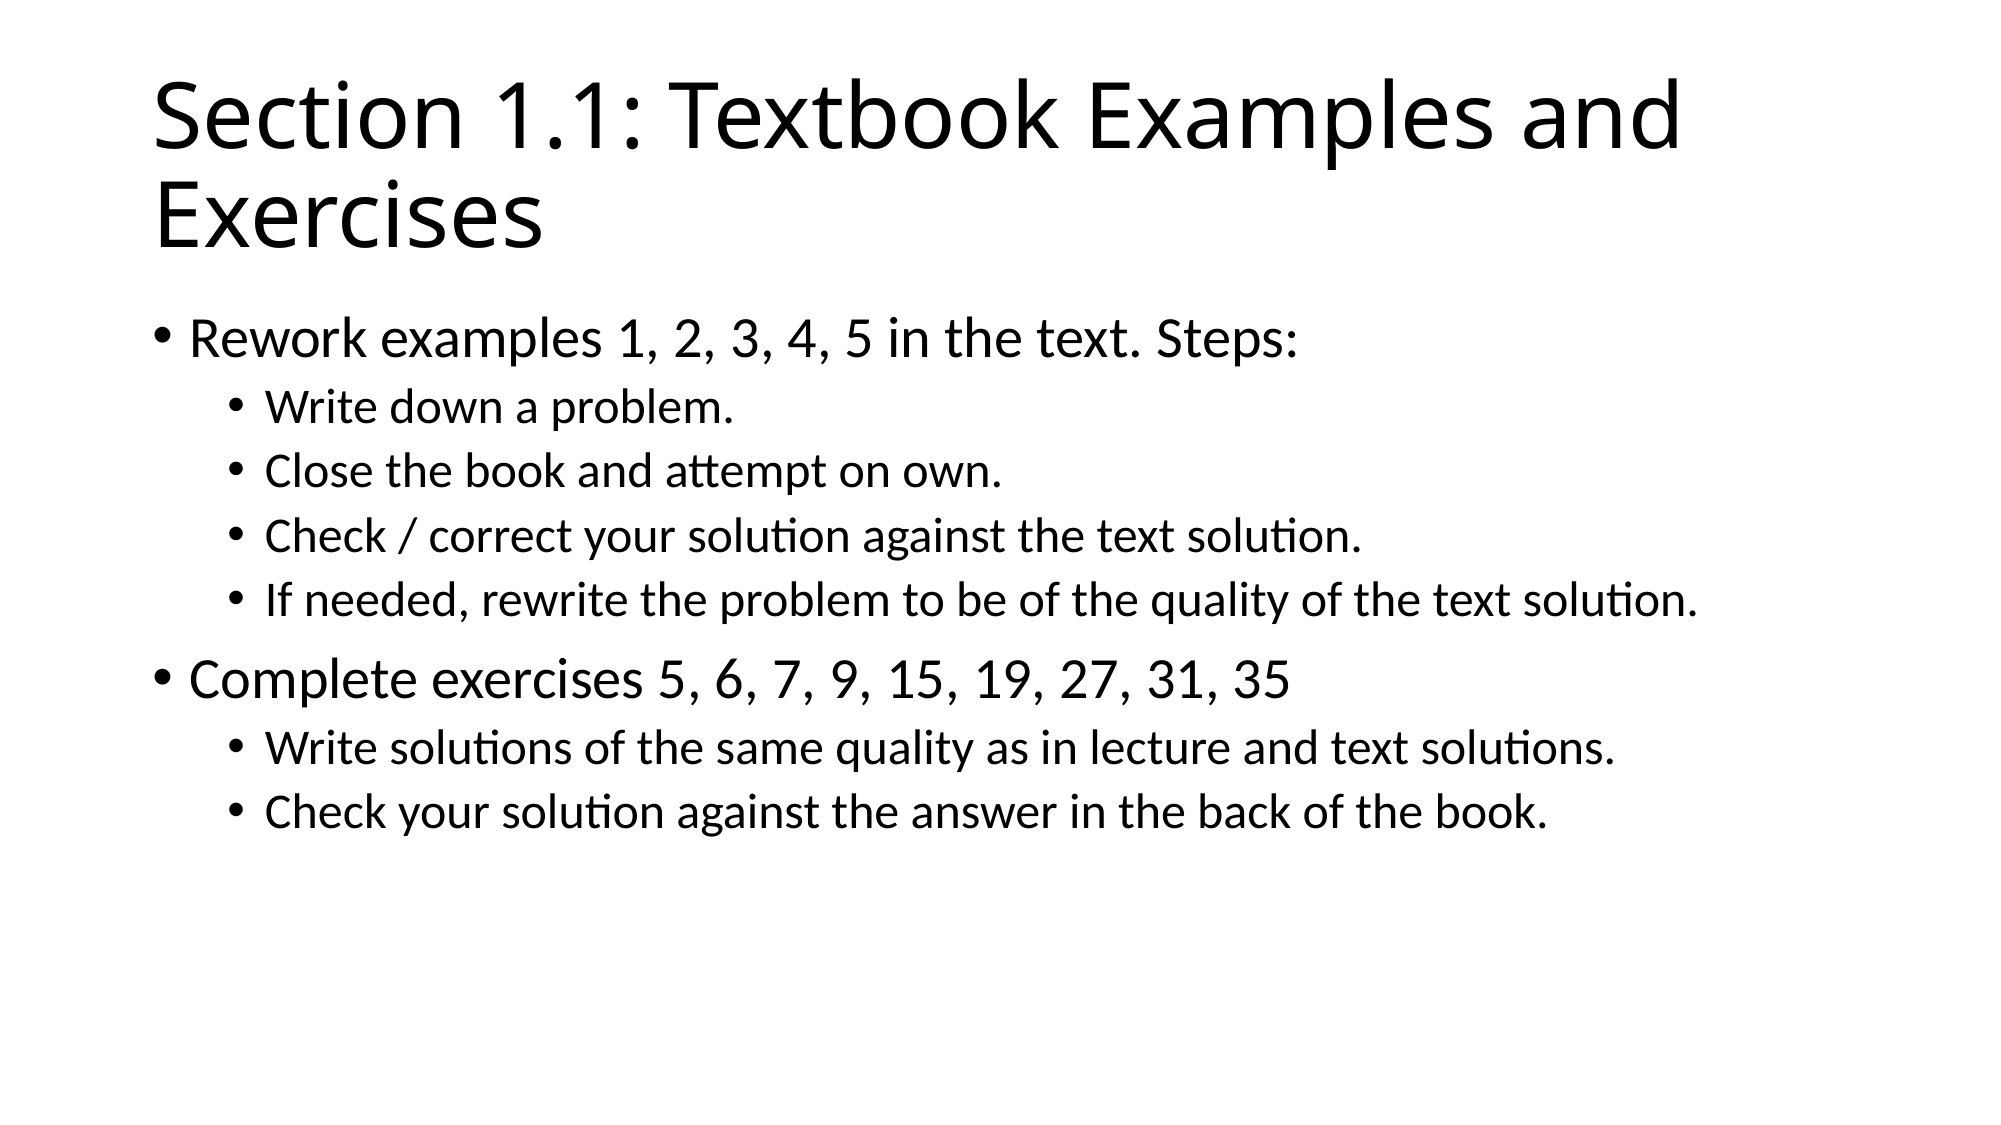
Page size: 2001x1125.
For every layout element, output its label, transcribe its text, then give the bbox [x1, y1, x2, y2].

list Rework examples 1, 2, 3, 4, 5 in the text. Steps: Write down a problem. Close the book and attempt on own. Check / correct your solution against the text solution. If needed, rewrite the problem to be of the quality of the text solution. Complete exercises 5, 6, 7, 9, 15, 19, 27, 31, 35 Write solutions of the same quality as in lecture and text solutions. Check your solution against the answer in the back of the book. [137, 299, 1863, 1014]
title Section 1.1: Textbook Examples and Exercises [137, 59, 1863, 278]
